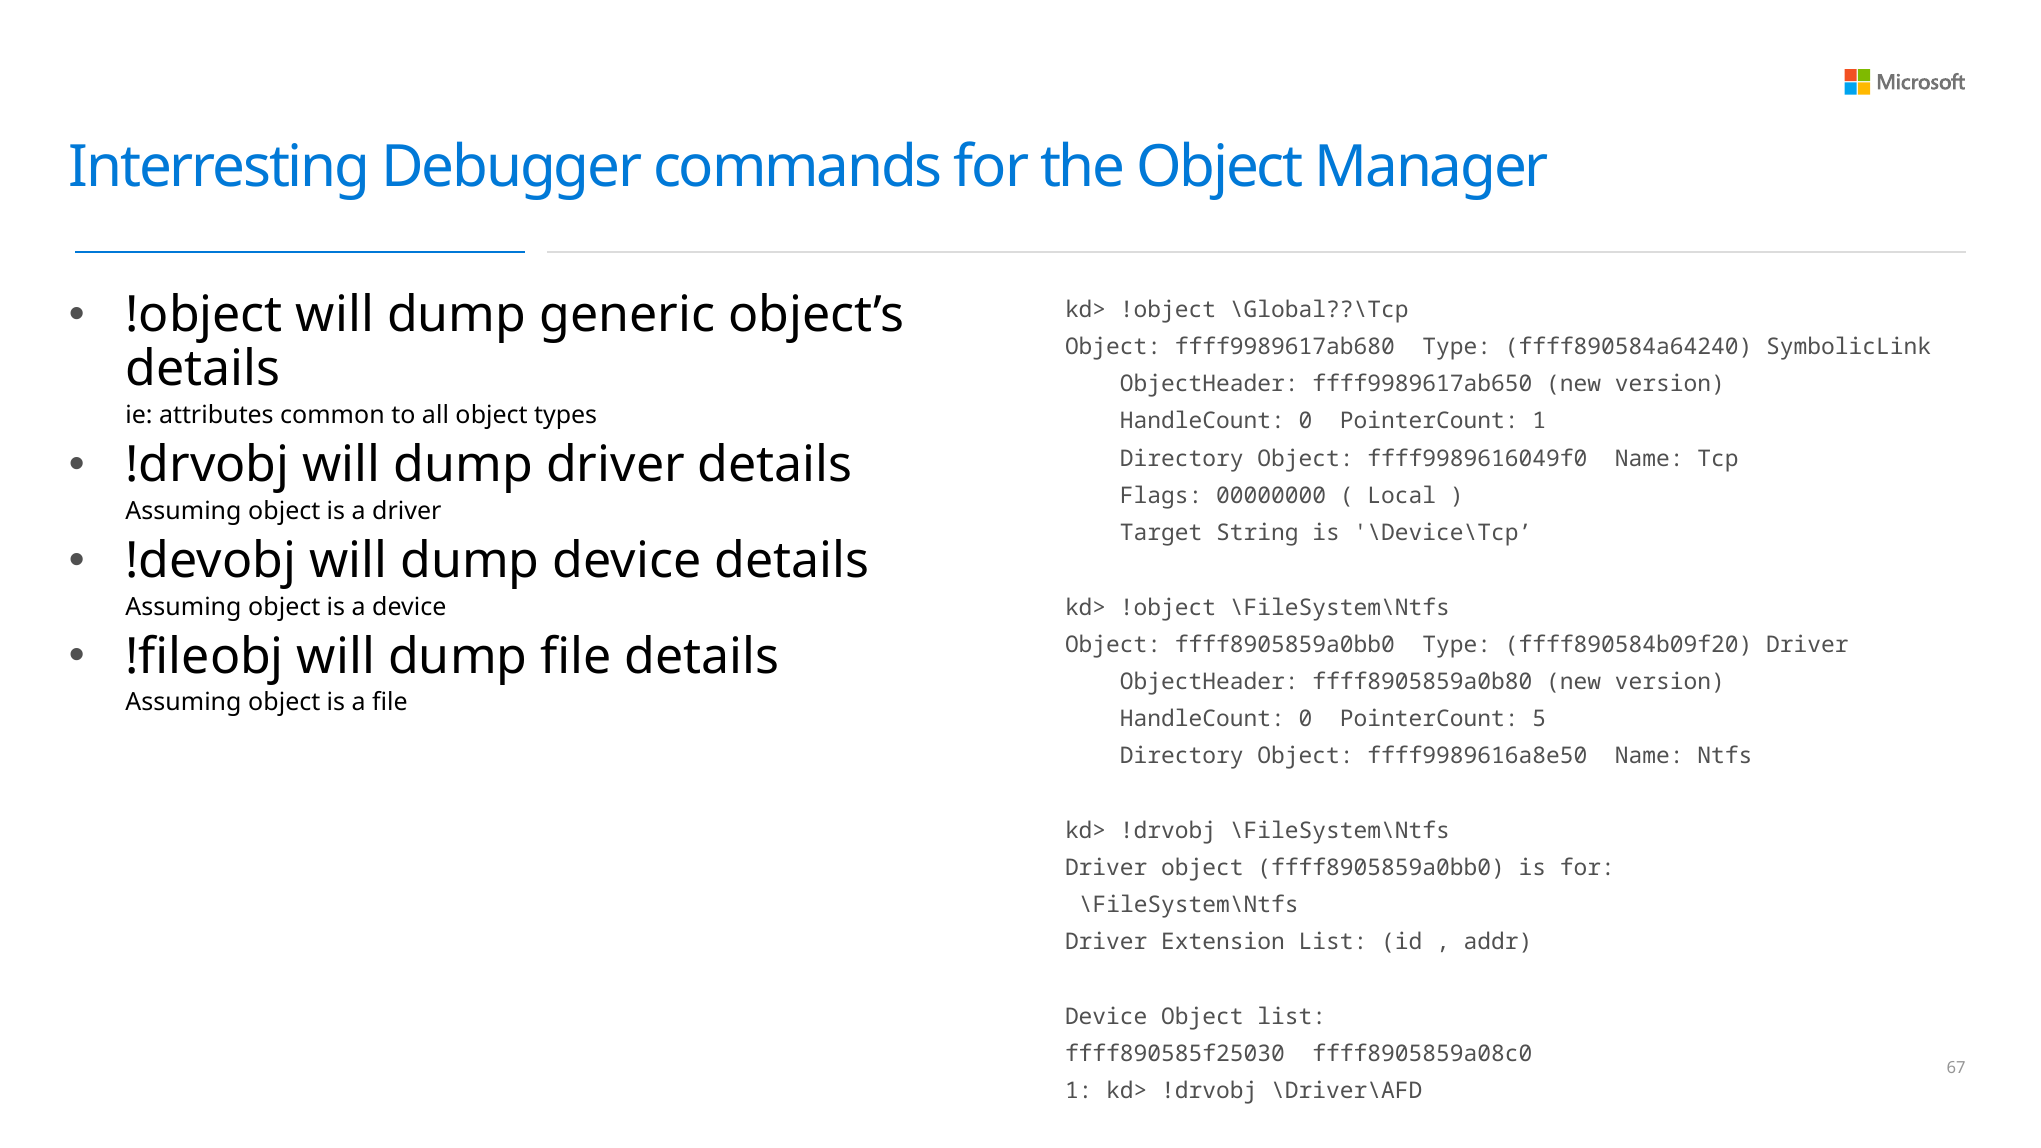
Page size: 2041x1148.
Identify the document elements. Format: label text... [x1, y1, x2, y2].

list !object will dump generic object’s details ie: attributes common to all object types !drvobj will dump driver details Assuming object is a driver !devobj will dump device details Assuming object is a device !fileobj will dump file details Assuming object is a file [45, 273, 1006, 726]
text_box kd> !object \Global??\Tcp Object: ffff9989617ab680 Type: (ffff890584a64240) SymbolicLink ObjectHeader: ffff9989617ab650 (new version) HandleCount: 0 PointerCount: 1 Directory Object: ffff9989616049f0 Name: Tcp Flags: 00000000 ( Local ) Target String is '\Device\Tcp’ kd> !object \FileSystem\Ntfs Object: ffff8905859a0bb0 Type: (ffff890584b09f20) Driver ObjectHeader: ffff8905859a0b80 (new version) HandleCount: 0 PointerCount: 5 Directory Object: ffff9989616a8e50 Name: Ntfs kd> !drvobj \FileSystem\Ntfs Driver object (ffff8905859a0bb0) is for: \FileSystem\Ntfs Driver Extension List: (id , addr) Device Object list: ffff890585f25030 ffff8905859a08c0 1: kd> !drvobj \Driver\AFD [1035, 273, 1995, 1128]
title Interresting Debugger commands for the Object Manager [45, 123, 1996, 199]
